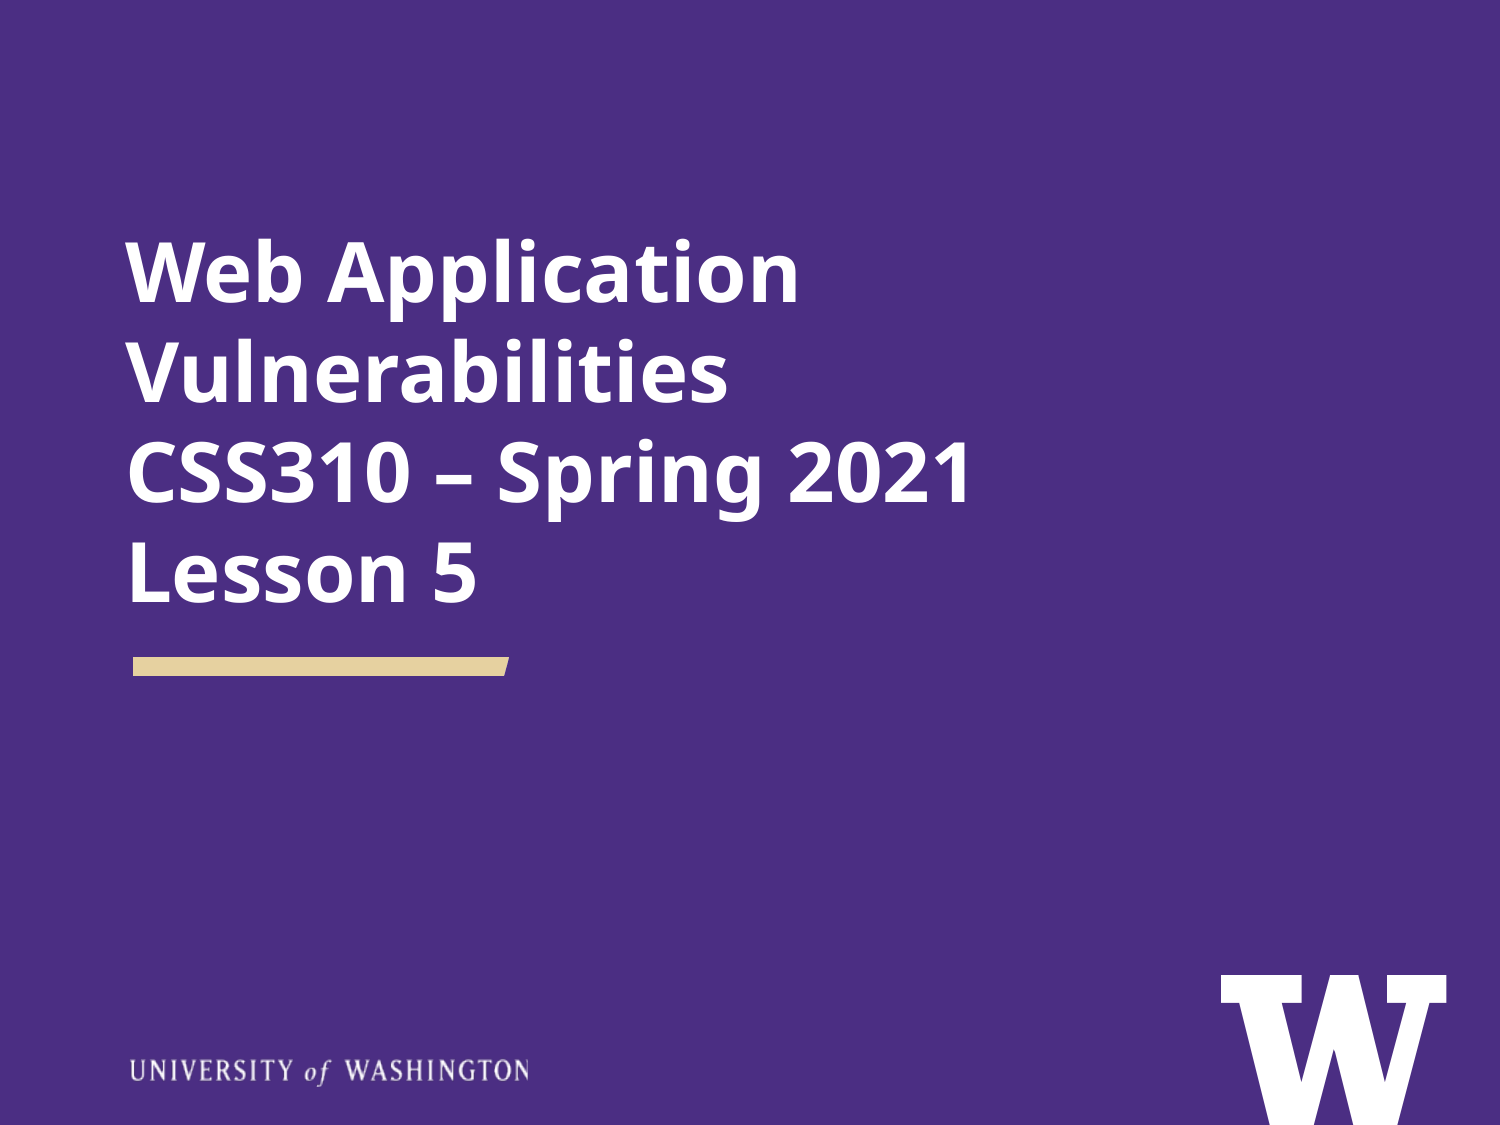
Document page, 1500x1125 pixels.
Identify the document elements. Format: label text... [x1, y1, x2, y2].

picture [1221, 975, 1447, 1125]
picture [133, 657, 509, 676]
title Web Application Vulnerabilities CSS310 – Spring 2021 Lesson 5 [110, 193, 1254, 627]
